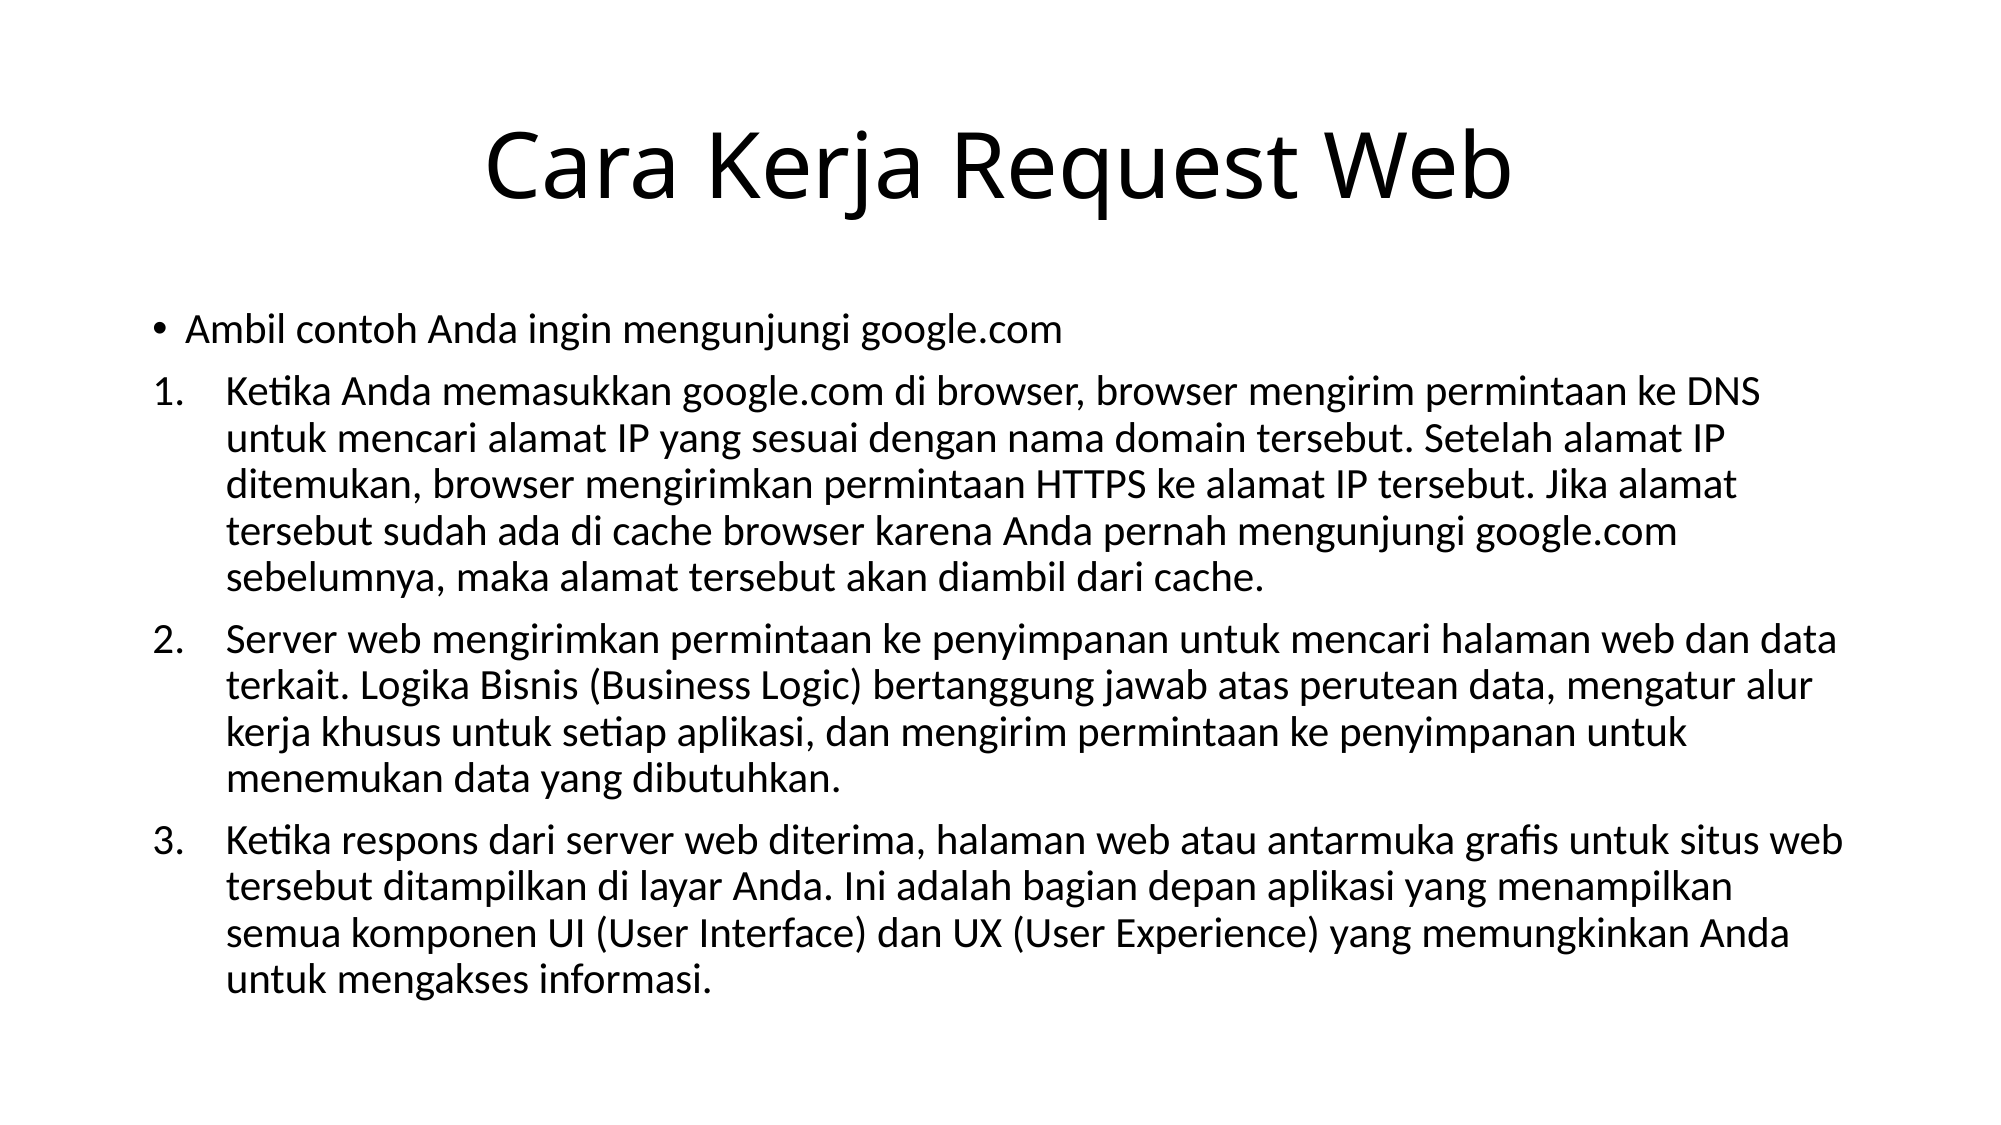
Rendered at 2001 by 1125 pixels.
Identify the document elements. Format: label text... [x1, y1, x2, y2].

list Ambil contoh Anda ingin mengunjungi google.com Ketika Anda memasukkan google.com di browser, browser mengirim permintaan ke DNS untuk mencari alamat IP yang sesuai dengan nama domain tersebut. Setelah alamat IP ditemukan, browser mengirimkan permintaan HTTPS ke alamat IP tersebut. Jika alamat tersebut sudah ada di cache browser karena Anda pernah mengunjungi google.com sebelumnya, maka alamat tersebut akan diambil dari cache. Server web mengirimkan permintaan ke penyimpanan untuk mencari halaman web dan data terkait. Logika Bisnis (Business Logic) bertanggung jawab atas perutean data, mengatur alur kerja khusus untuk setiap aplikasi, dan mengirim permintaan ke penyimpanan untuk menemukan data yang dibutuhkan. Ketika respons dari server web diterima, halaman web atau antarmuka grafis untuk situs web tersebut ditampilkan di layar Anda. Ini adalah bagian depan aplikasi yang menampilkan semua komponen UI (User Interface) dan UX (User Experience) yang memungkinkan Anda untuk mengakses informasi. [137, 299, 1863, 1014]
title Cara Kerja Request Web [137, 59, 1863, 278]
